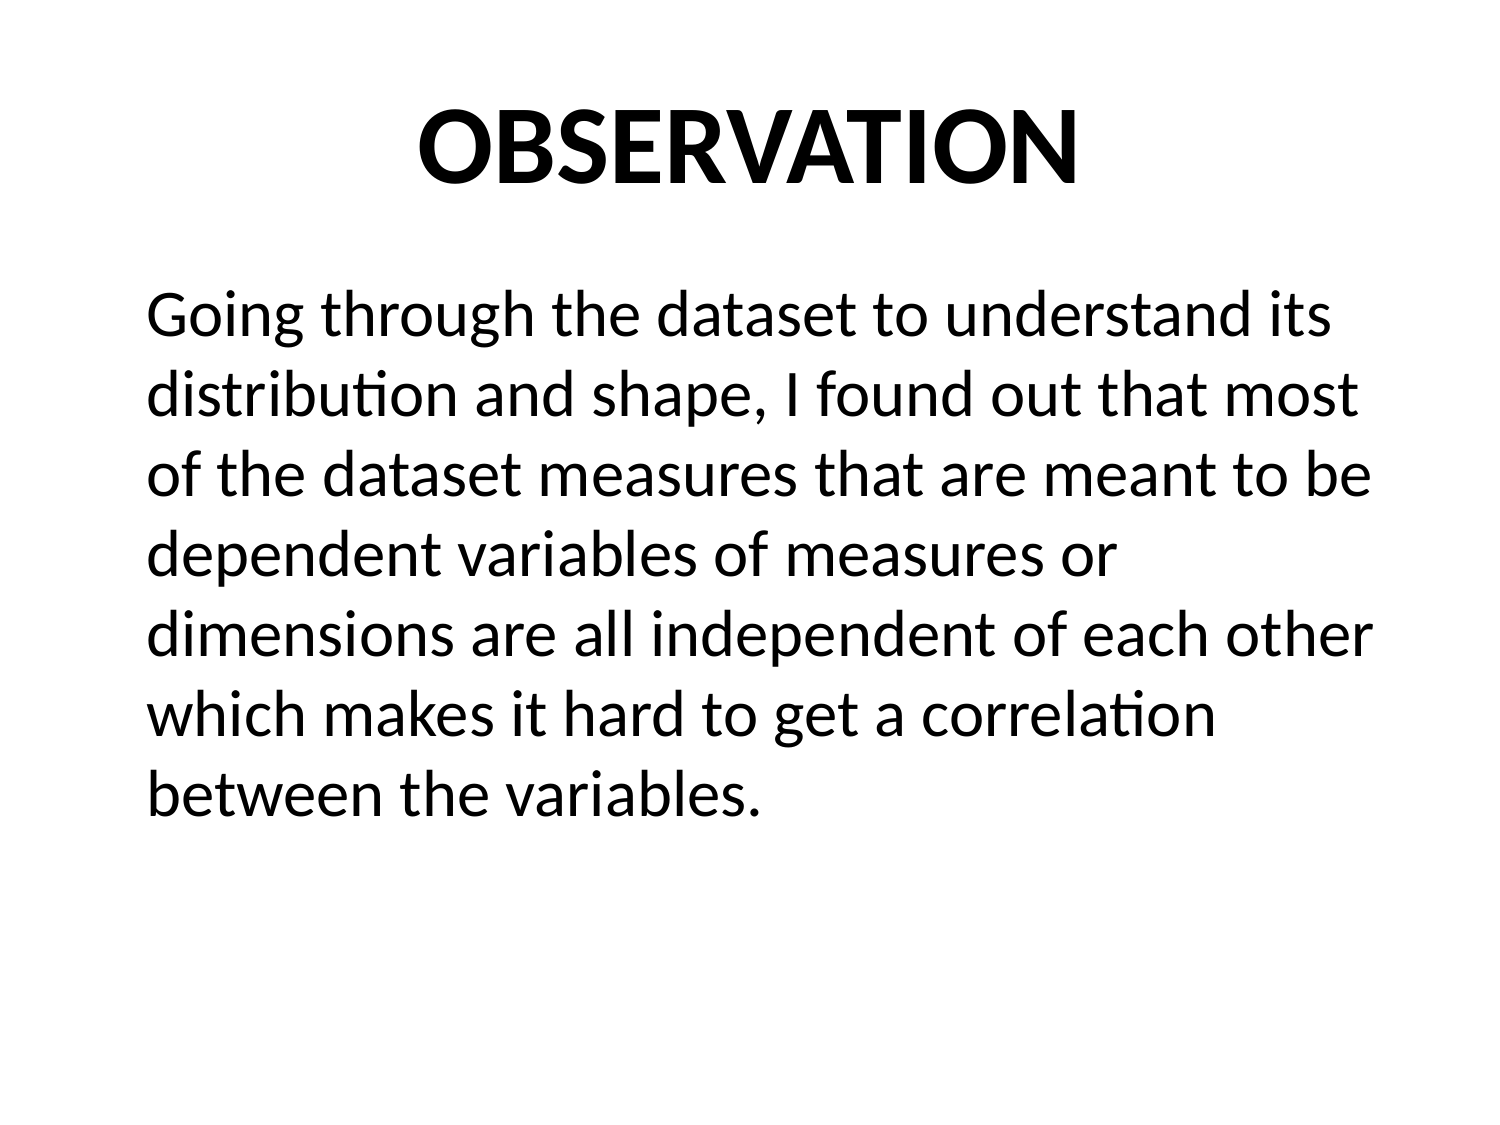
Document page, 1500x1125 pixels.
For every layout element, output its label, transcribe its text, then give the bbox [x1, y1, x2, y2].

list Going through the dataset to understand its distribution and shape, I found out that most of the dataset measures that are meant to be dependent variables of measures or dimensions are all independent of each other which makes it hard to get a correlation between the variables. [75, 262, 1425, 1005]
title OBSERVATION [75, 45, 1425, 233]
